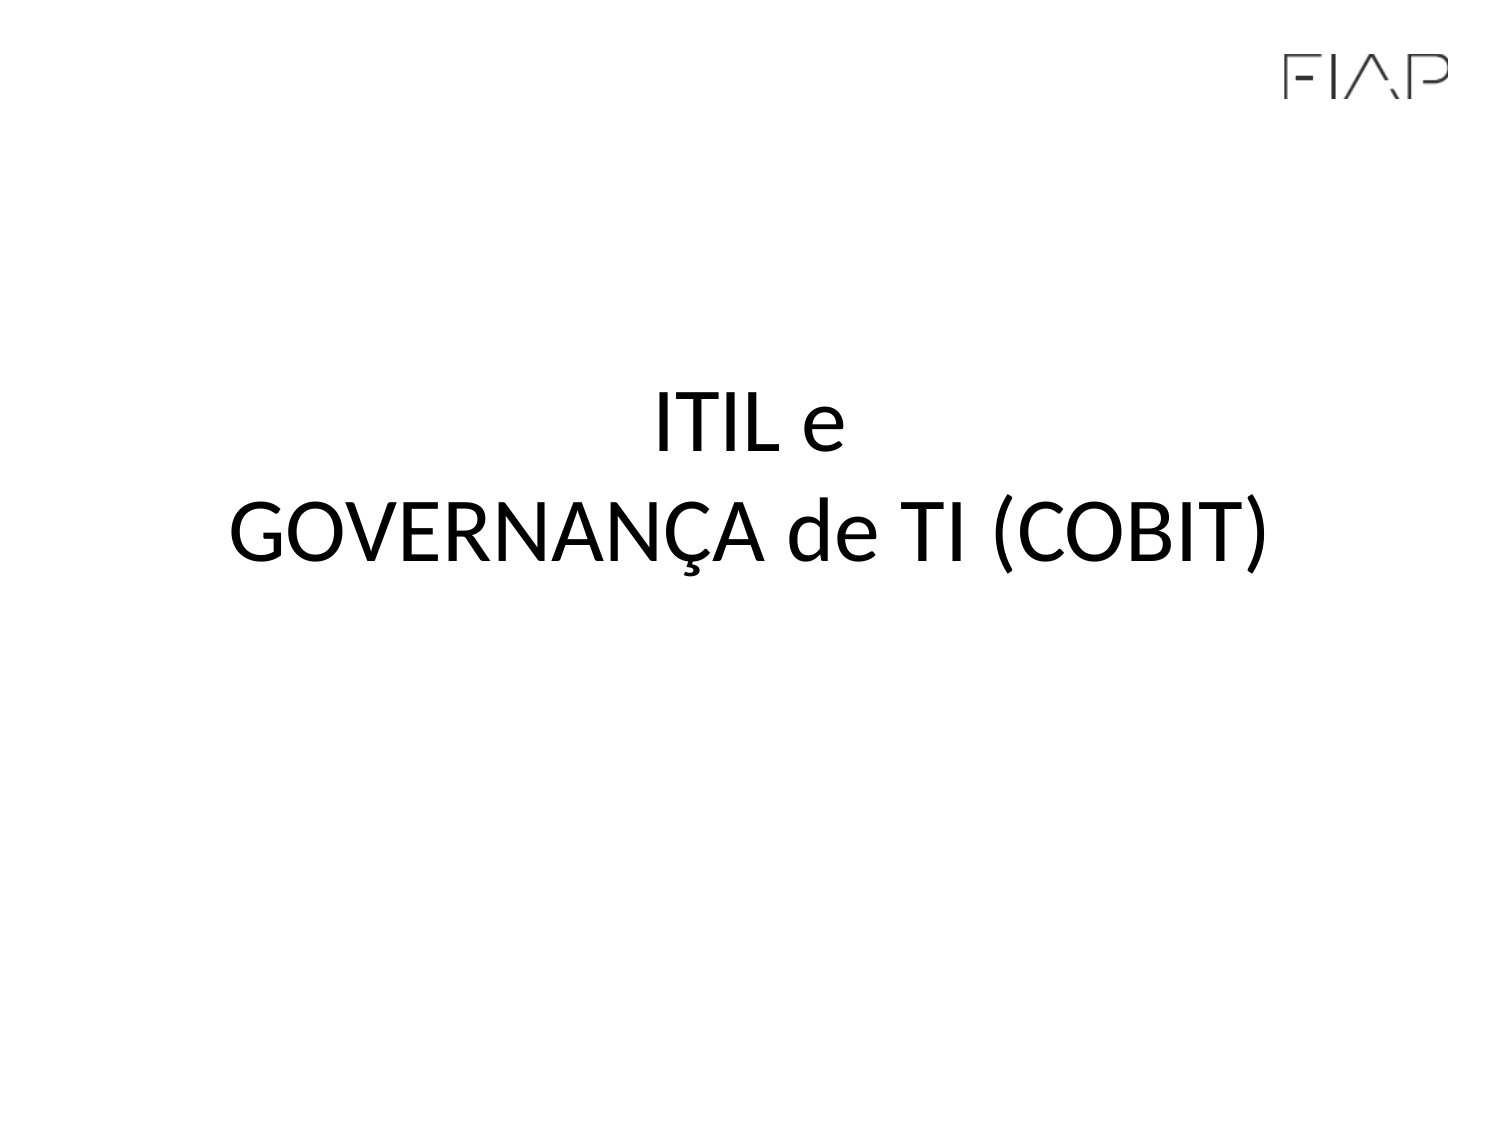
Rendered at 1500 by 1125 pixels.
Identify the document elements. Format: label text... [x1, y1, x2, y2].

title ITIL e GOVERNANÇA de TI (COBIT) [112, 349, 1388, 591]
picture [1283, 53, 1449, 99]
